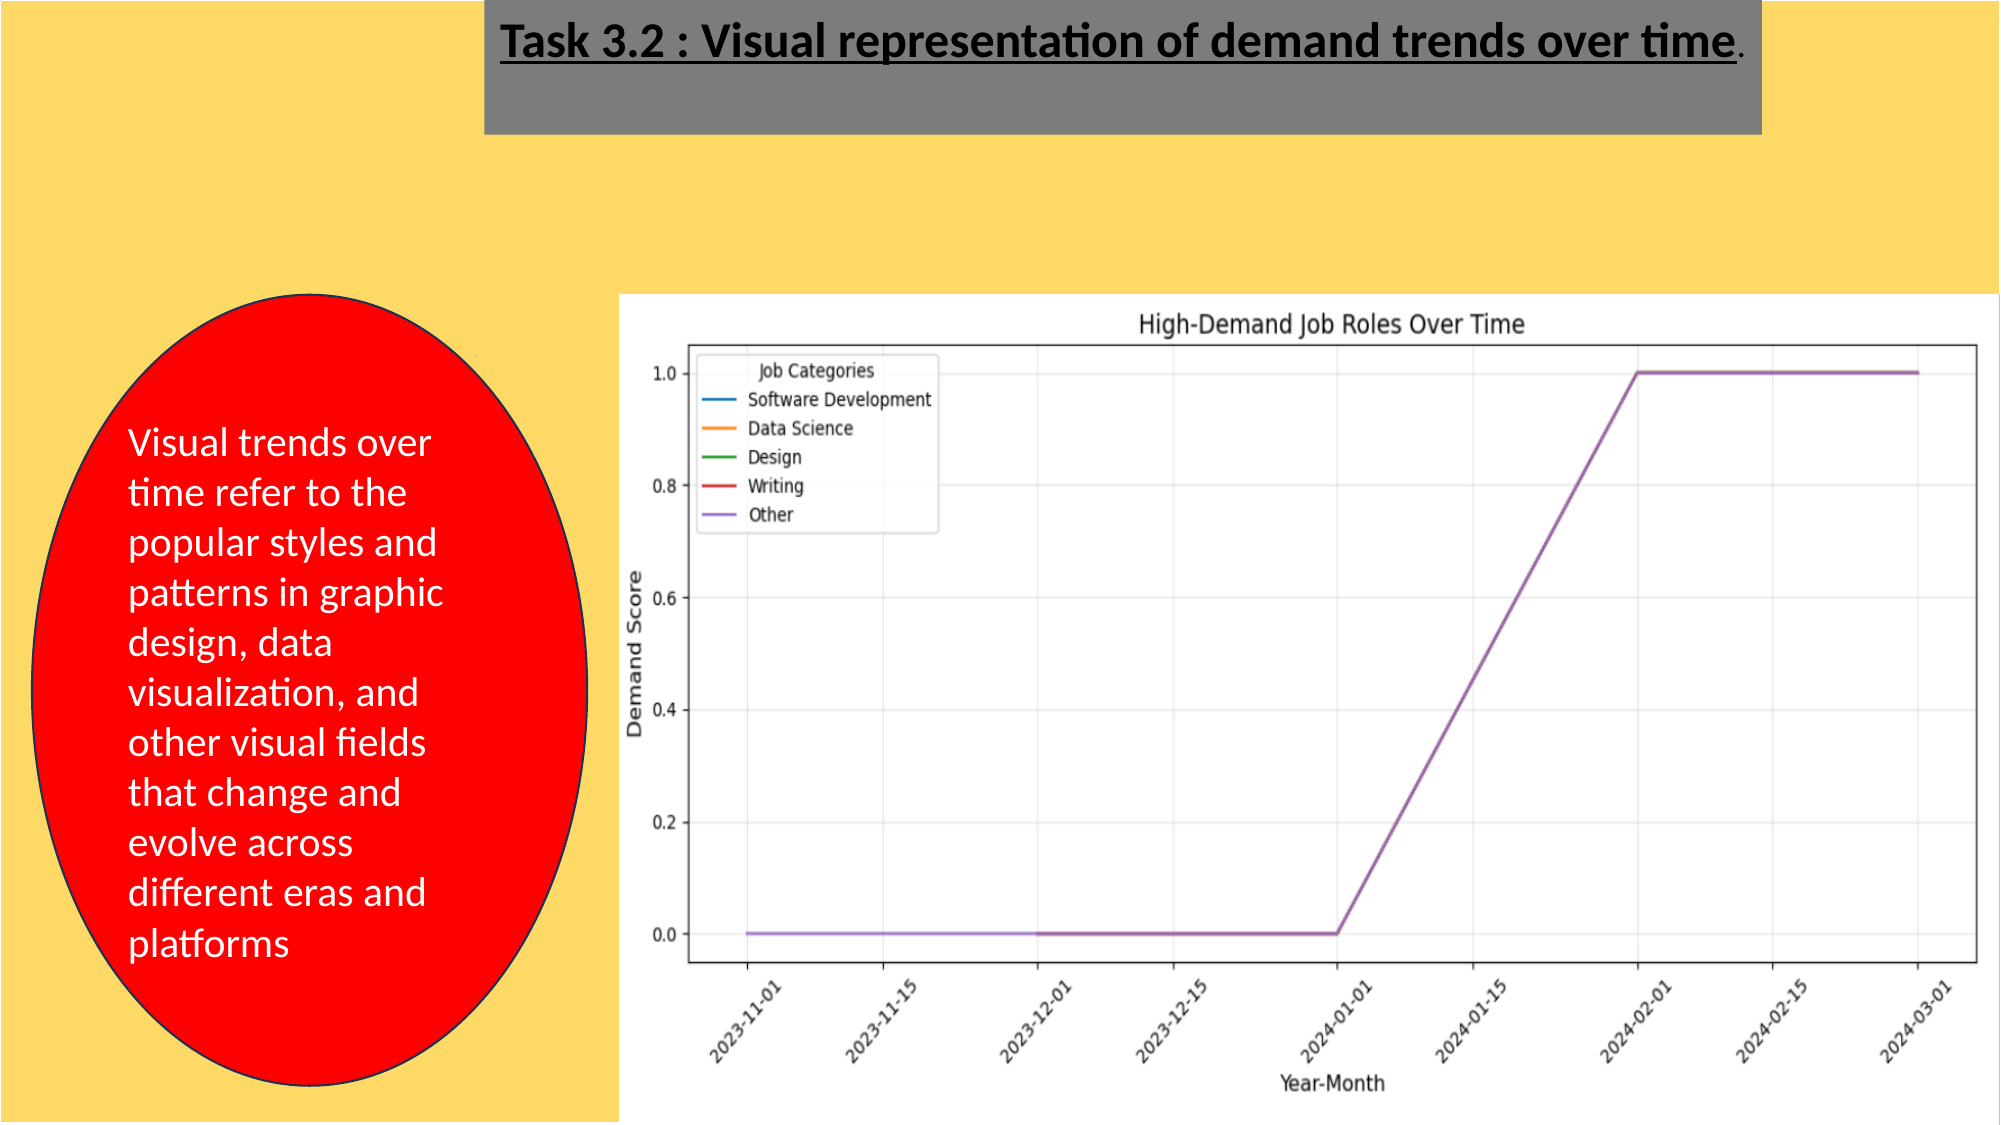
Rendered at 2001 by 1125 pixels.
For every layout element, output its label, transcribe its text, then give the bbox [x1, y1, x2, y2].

table_header [1, 1, 1999, 1122]
picture [618, 294, 2000, 1125]
text_box Visual trends over time refer to the popular styles and patterns in graphic design, data visualization, and other visual fields that change and evolve across different eras and platforms [30, 293, 589, 1087]
text_box Task 3.2 : Visual representation of demand trends over time. [484, 0, 1762, 135]
